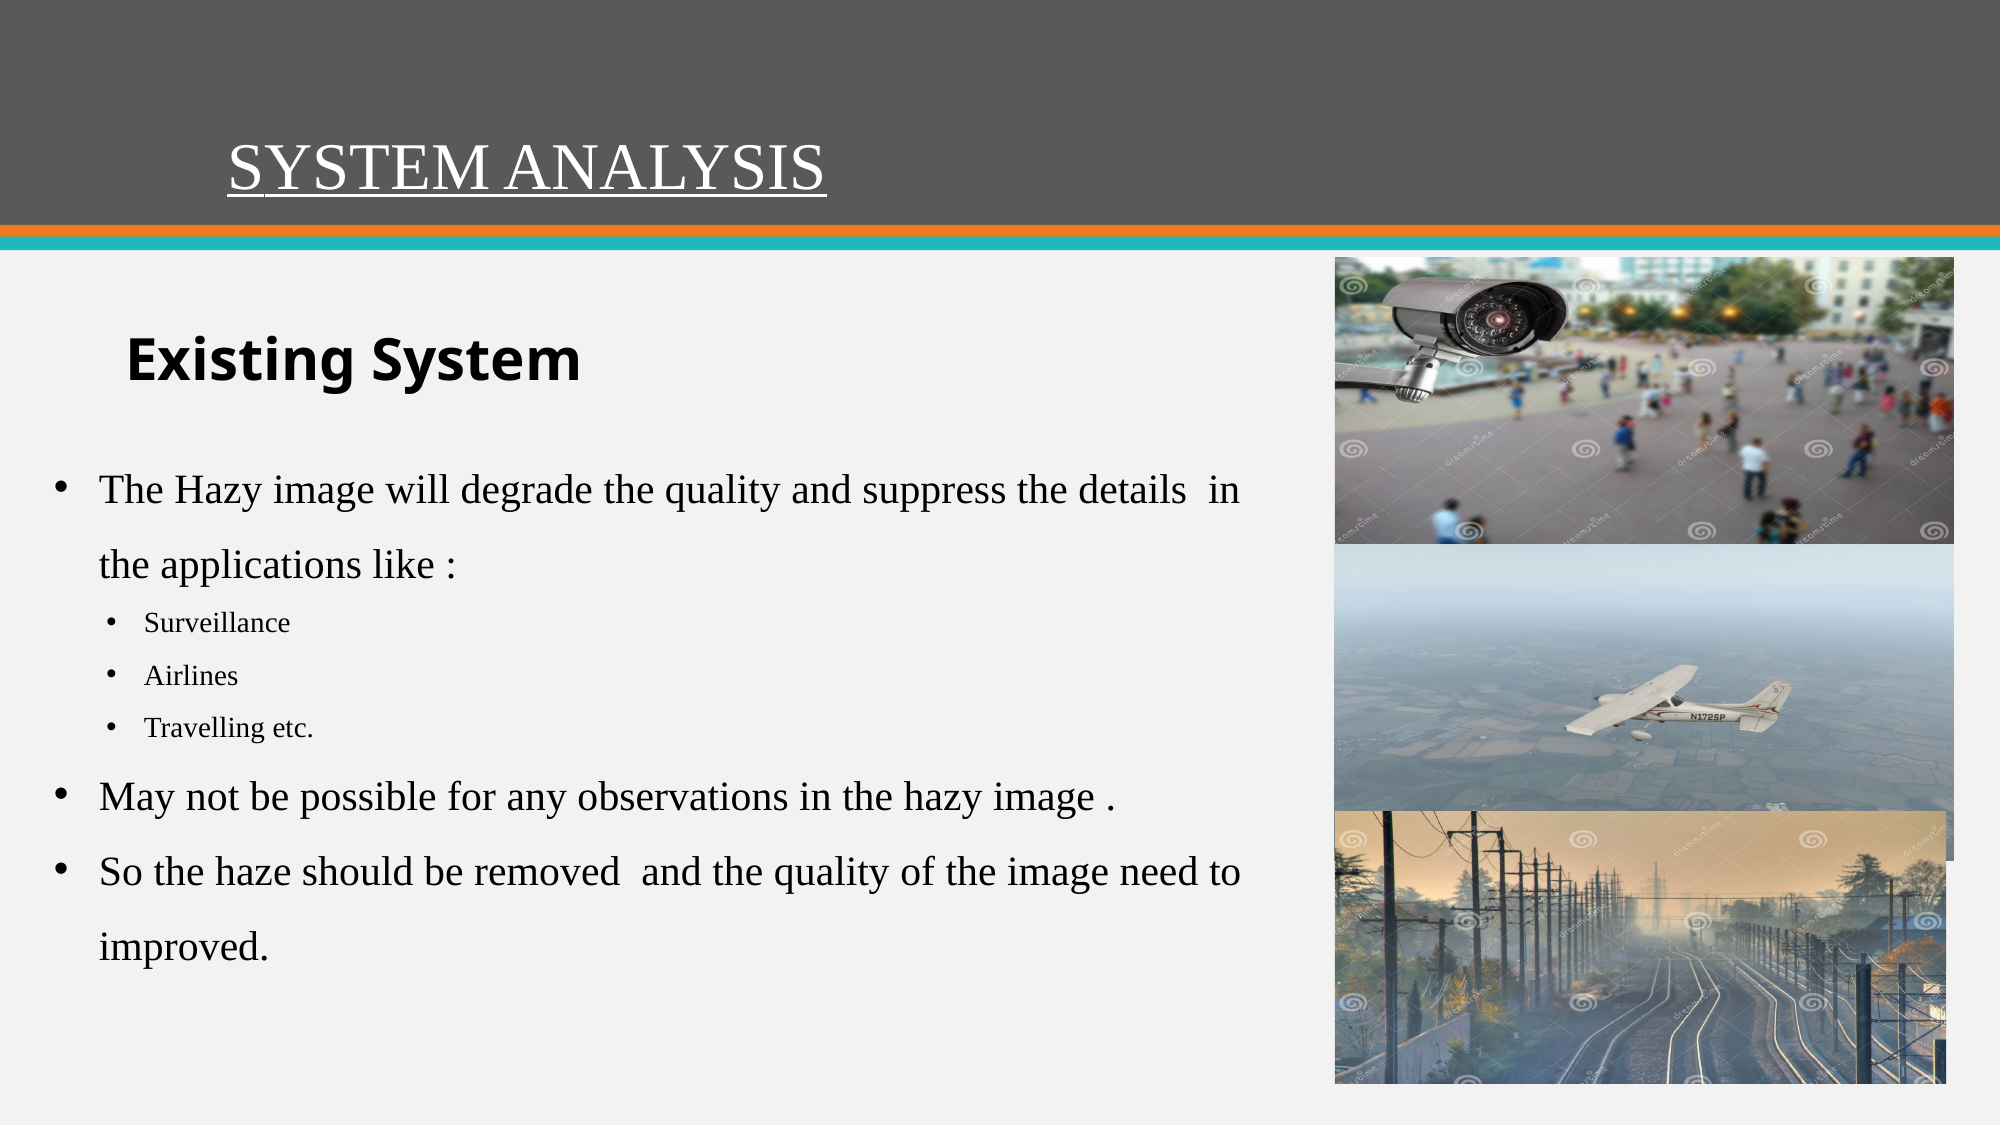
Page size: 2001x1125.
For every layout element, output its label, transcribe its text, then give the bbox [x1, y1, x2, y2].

list The Hazy image will degrade the quality and suppress the details in the applications like : Surveillance Airlines Travelling etc. May not be possible for any observations in the hazy image . So the haze should be removed and the quality of the image need to improved. [53, 351, 1269, 1054]
text_box Existing System [110, 314, 631, 400]
title SYSTEM ANALYSIS [212, 41, 1788, 212]
picture [1334, 257, 1954, 1084]
